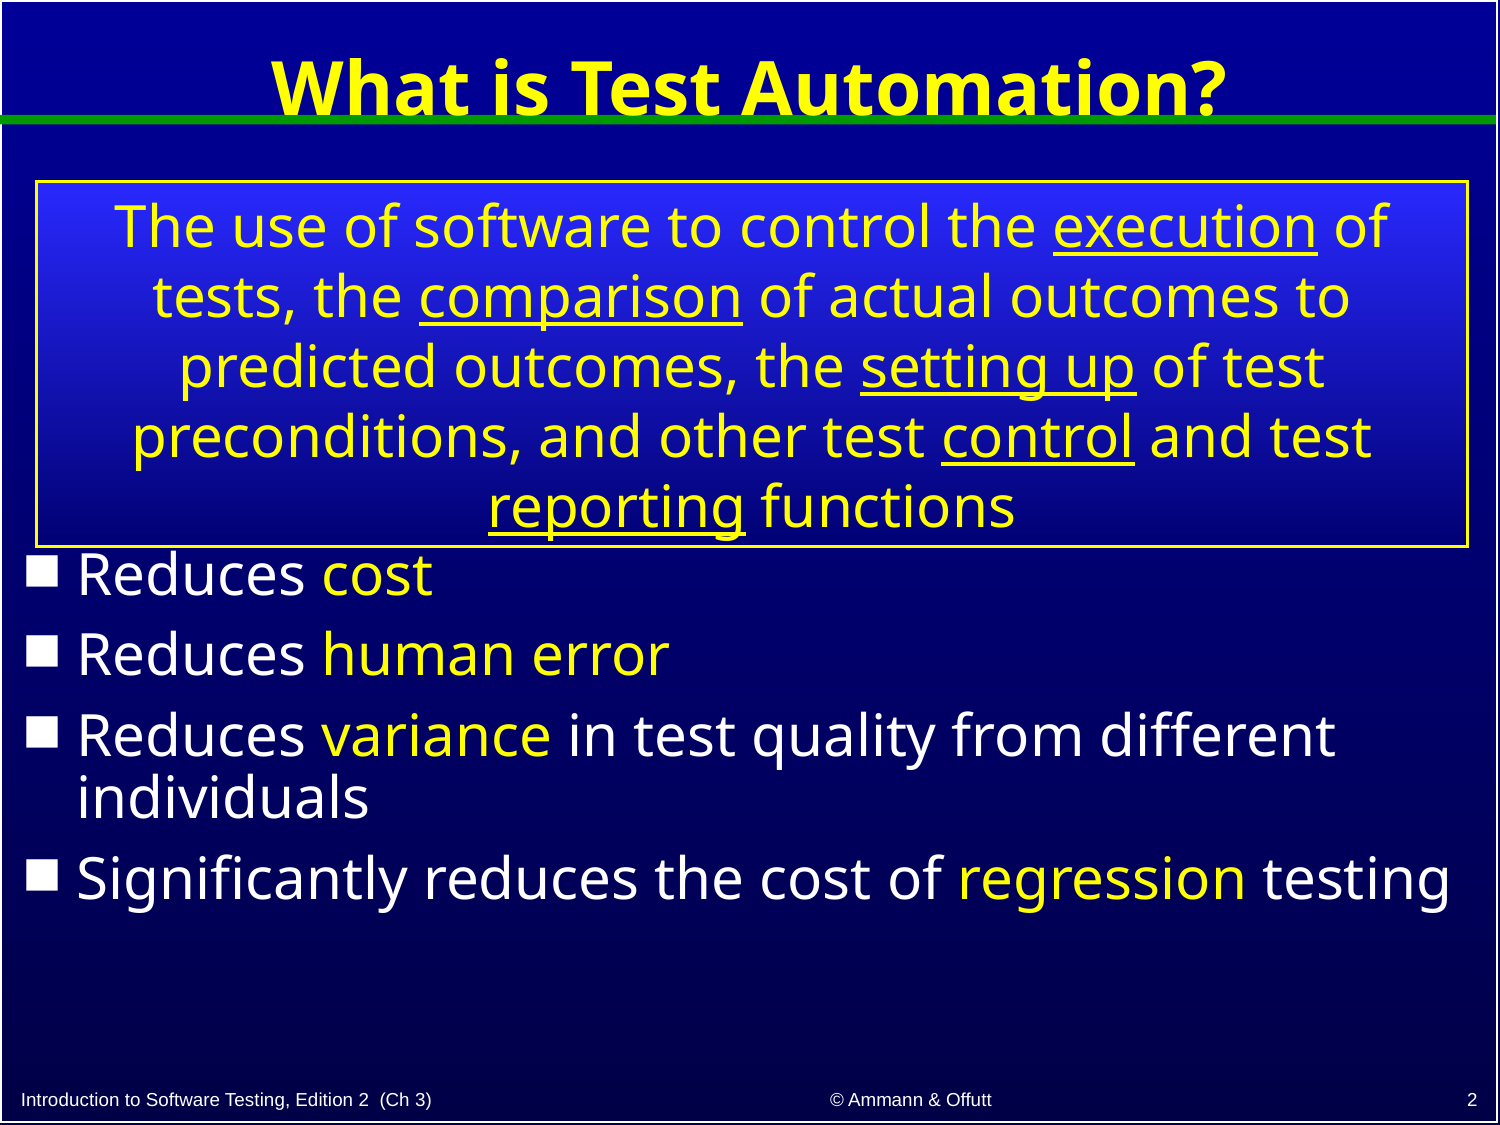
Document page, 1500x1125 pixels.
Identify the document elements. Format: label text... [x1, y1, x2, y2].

title What is Test Automation? [7, 15, 1493, 167]
slide_number Introduction to Software Testing, Edition 2 (Ch 3) [5, 1077, 637, 1119]
slide_number 2 [1179, 1074, 1493, 1119]
list Reduces cost Reduces human error Reduces variance in test quality from different individuals Significantly reduces the cost of regression testing [14, 537, 1486, 1077]
text_box The use of software to control the execution of tests, the comparison of actual outcomes to predicted outcomes, the setting up of test preconditions, and other test control and test reporting functions [36, 181, 1468, 547]
footer © Ammann & Offutt [673, 1075, 1149, 1119]
